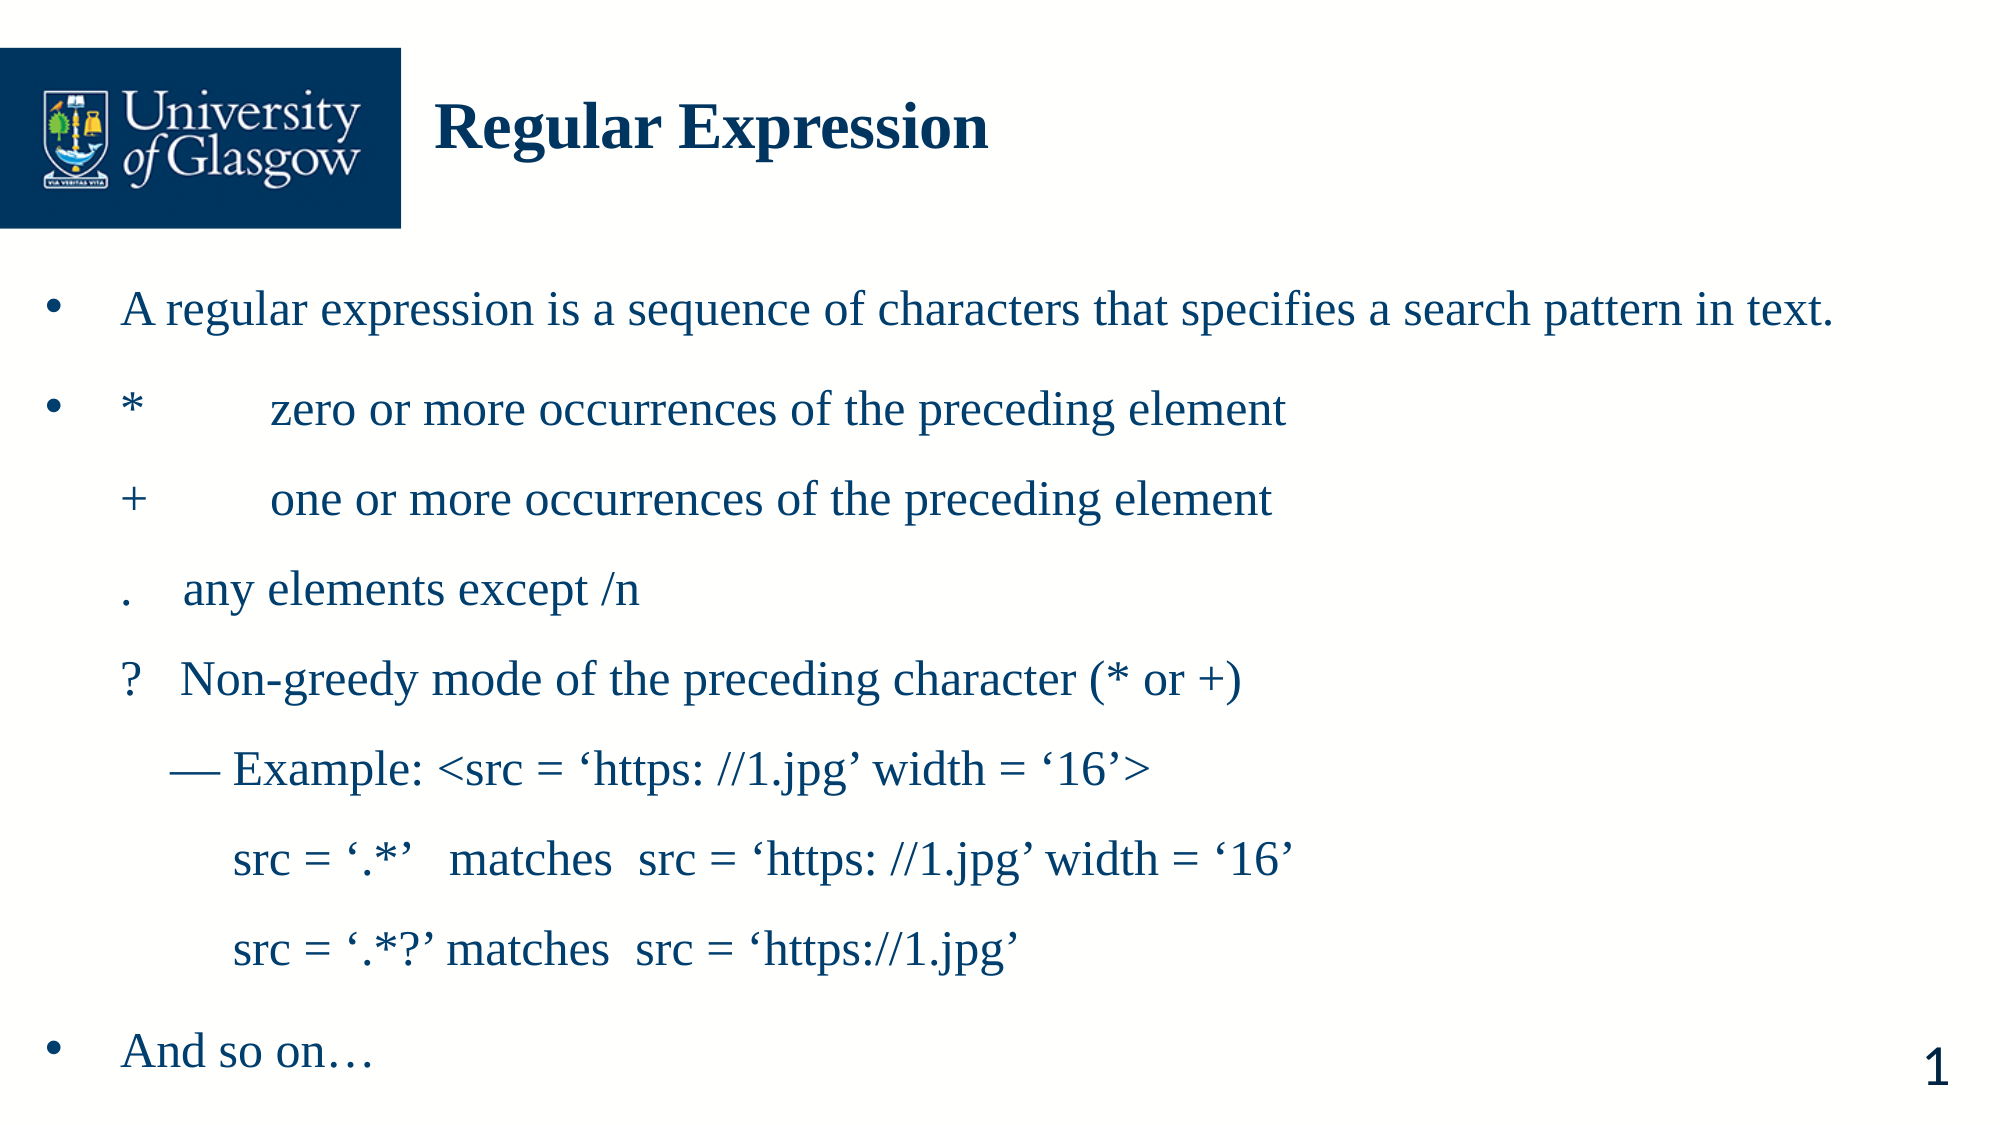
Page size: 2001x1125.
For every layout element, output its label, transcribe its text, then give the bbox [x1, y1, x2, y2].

text_box 1 [1902, 1019, 1970, 1105]
list A regular expression is a sequence of characters that specifies a search pattern in text. * zero or more occurrences of the preceding element + one or more occurrences of the preceding element . any elements except /n ? Non-greedy mode of the preceding character (* or +) — Example: <src = ‘https: //1.jpg’ width = ‘16’> src = ‘.*’ matches src = ‘https: //1.jpg’ width = ‘16’ src = ‘.*?’ matches src = ‘https://1.jpg’ And so on… [30, 238, 1970, 1020]
picture [0, 0, 2000, 296]
title Regular Expression [420, 83, 1593, 205]
